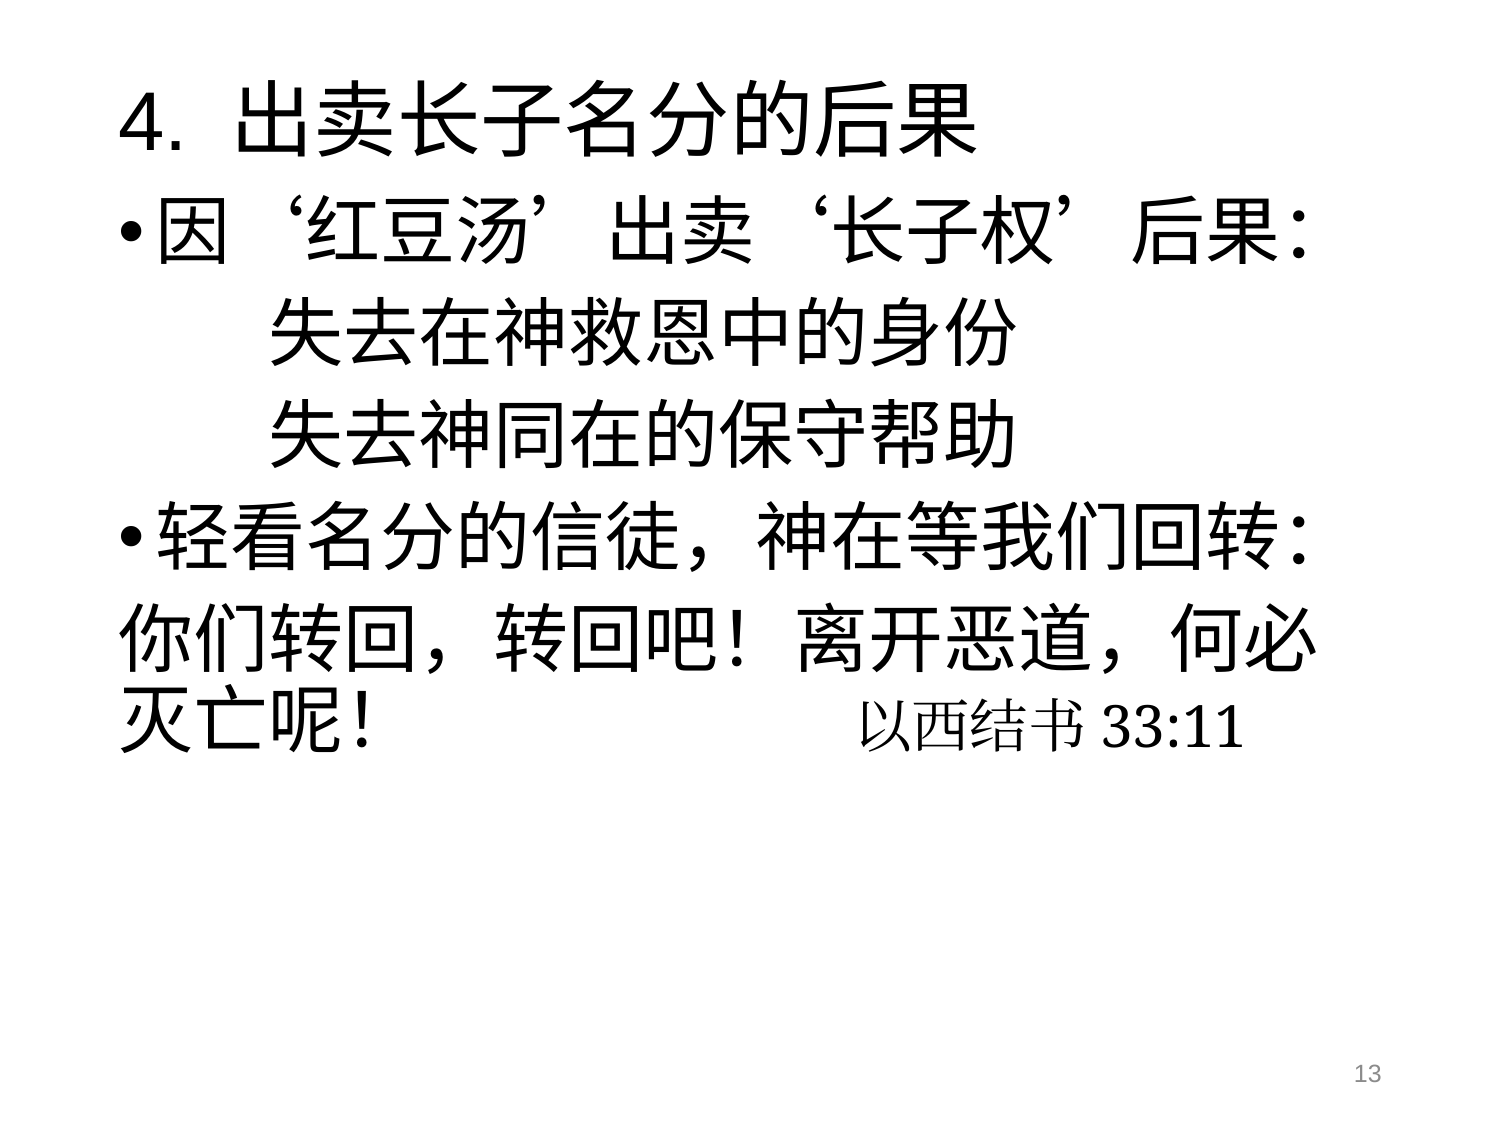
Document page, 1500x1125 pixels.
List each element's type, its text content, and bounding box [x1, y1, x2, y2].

slide_number 13 [1059, 1042, 1397, 1103]
title 4. 出卖长子名分的后果 [103, 59, 1397, 186]
list 因‘红豆汤’出卖‘长子权’后果： 失去在神救恩中的身份 失去神同在的保守帮助 轻看名分的信徒，神在等我们回转： 你们转回，转回吧！离开恶道，何必灭亡呢！ 以西结书33:11 [103, 186, 1397, 1014]
